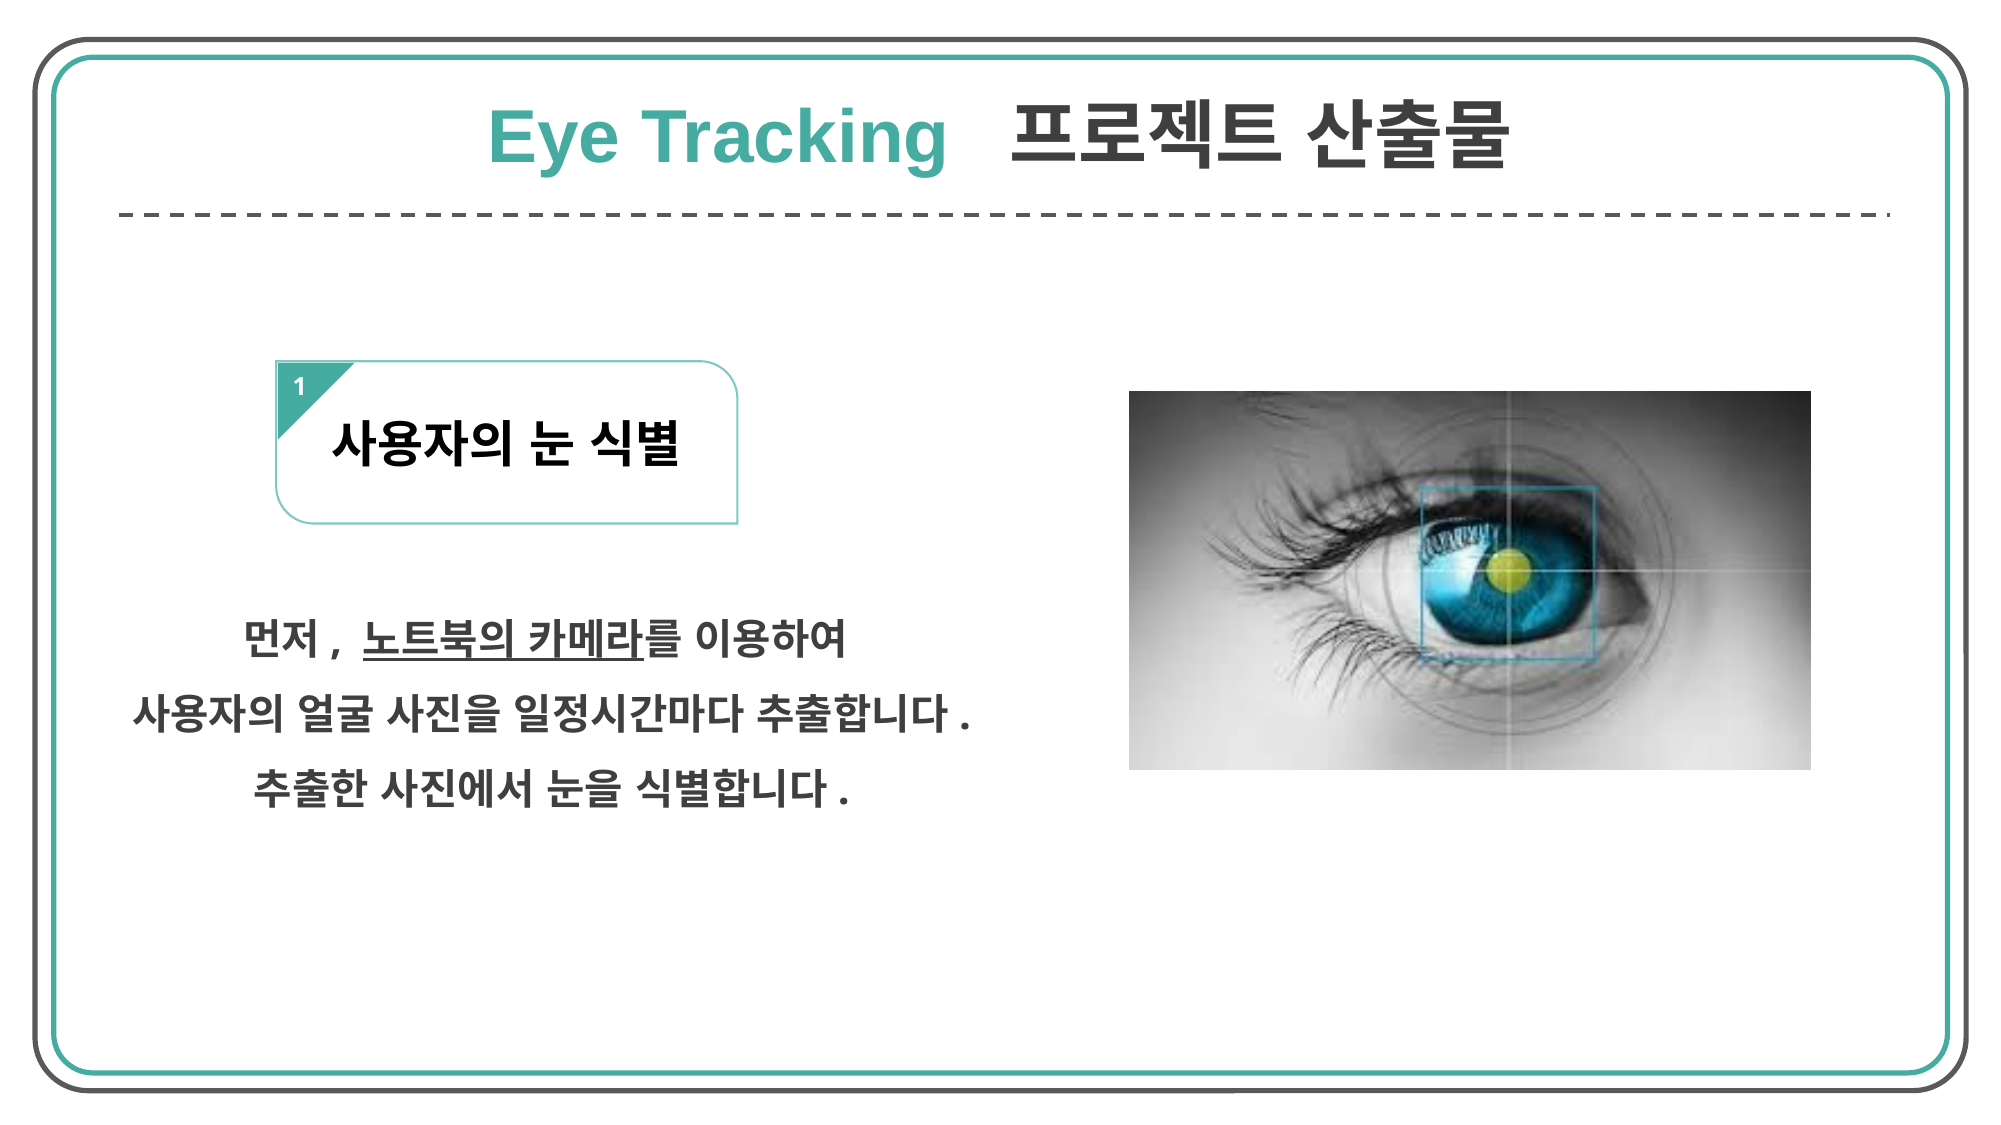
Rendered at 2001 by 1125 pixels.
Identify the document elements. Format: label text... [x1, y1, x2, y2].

picture [1129, 391, 1811, 770]
text_box 먼저, 노트북의 카메라를 이용하여 사용자의 얼굴 사진을 일정시간마다 추출합니다. 추출한 사진에서 눈을 식별합니다. [73, 580, 1031, 821]
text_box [275, 360, 738, 524]
text_box Eye Tracking 프로젝트 산출물 [193, 80, 1807, 186]
text_box [35, 39, 1967, 1091]
